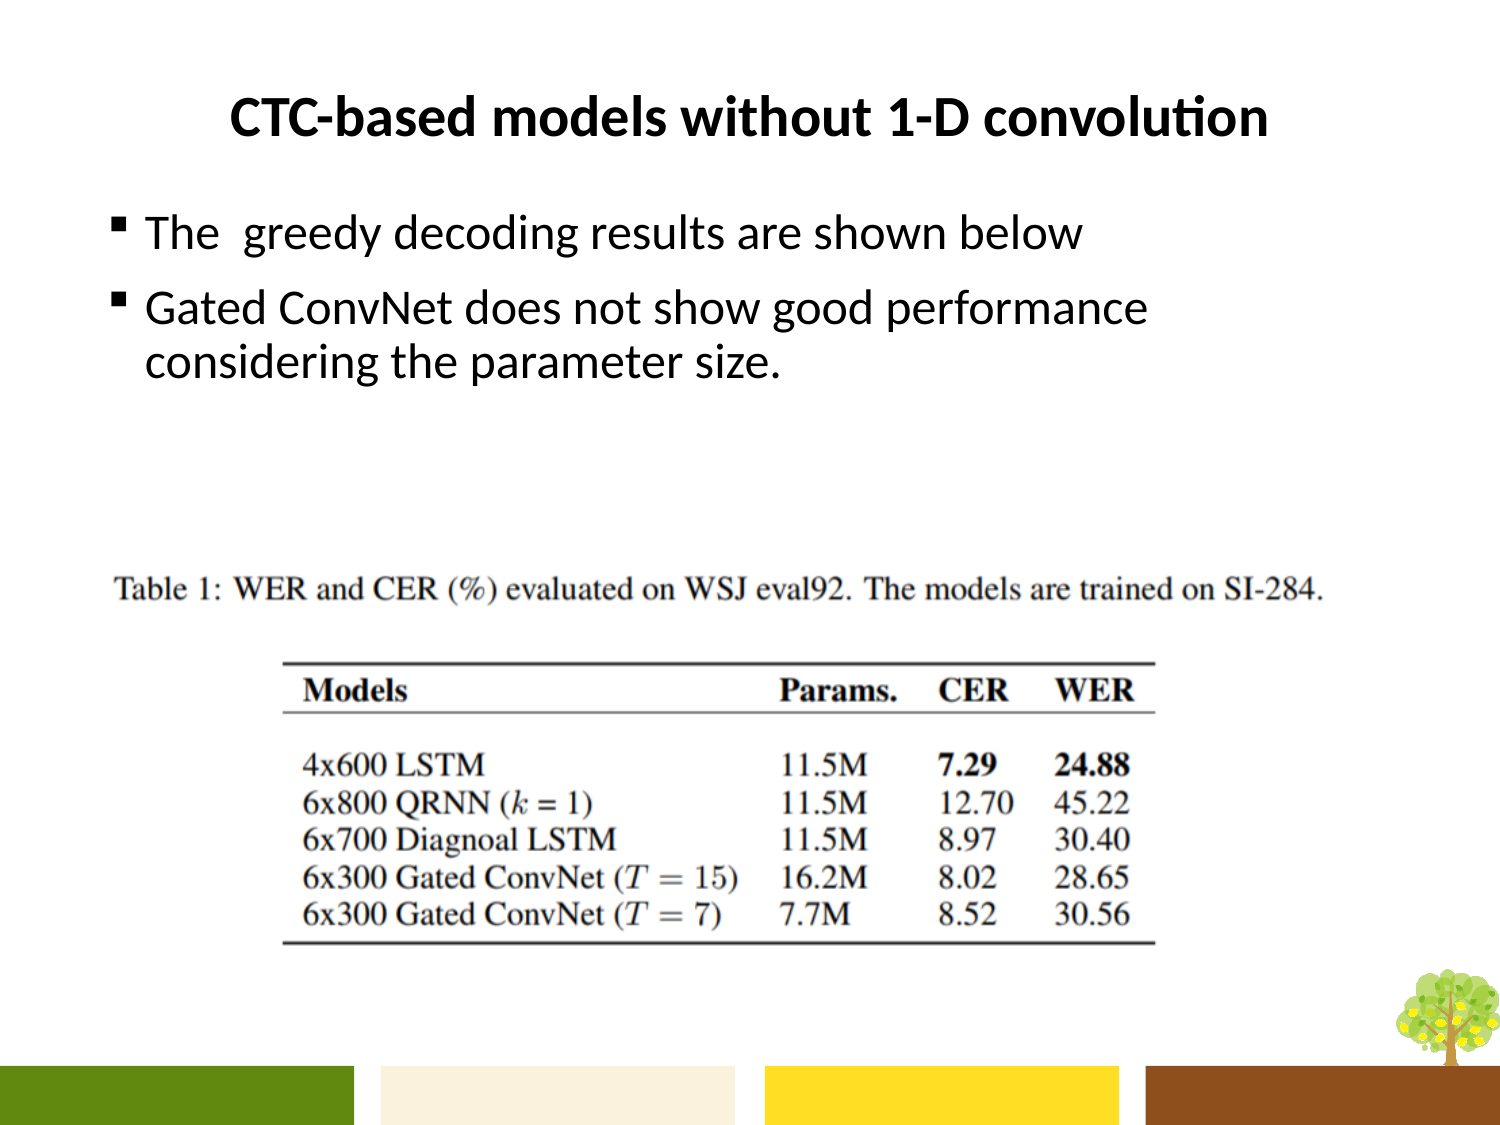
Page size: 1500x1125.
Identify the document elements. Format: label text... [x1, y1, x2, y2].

list The greedy decoding results are shown below Gated ConvNet does not show good performance considering the parameter size. [92, 198, 1397, 901]
title CTC-based models without 1-D convolution [103, 35, 1397, 198]
picture [103, 549, 1331, 962]
picture [1396, 969, 1500, 1066]
